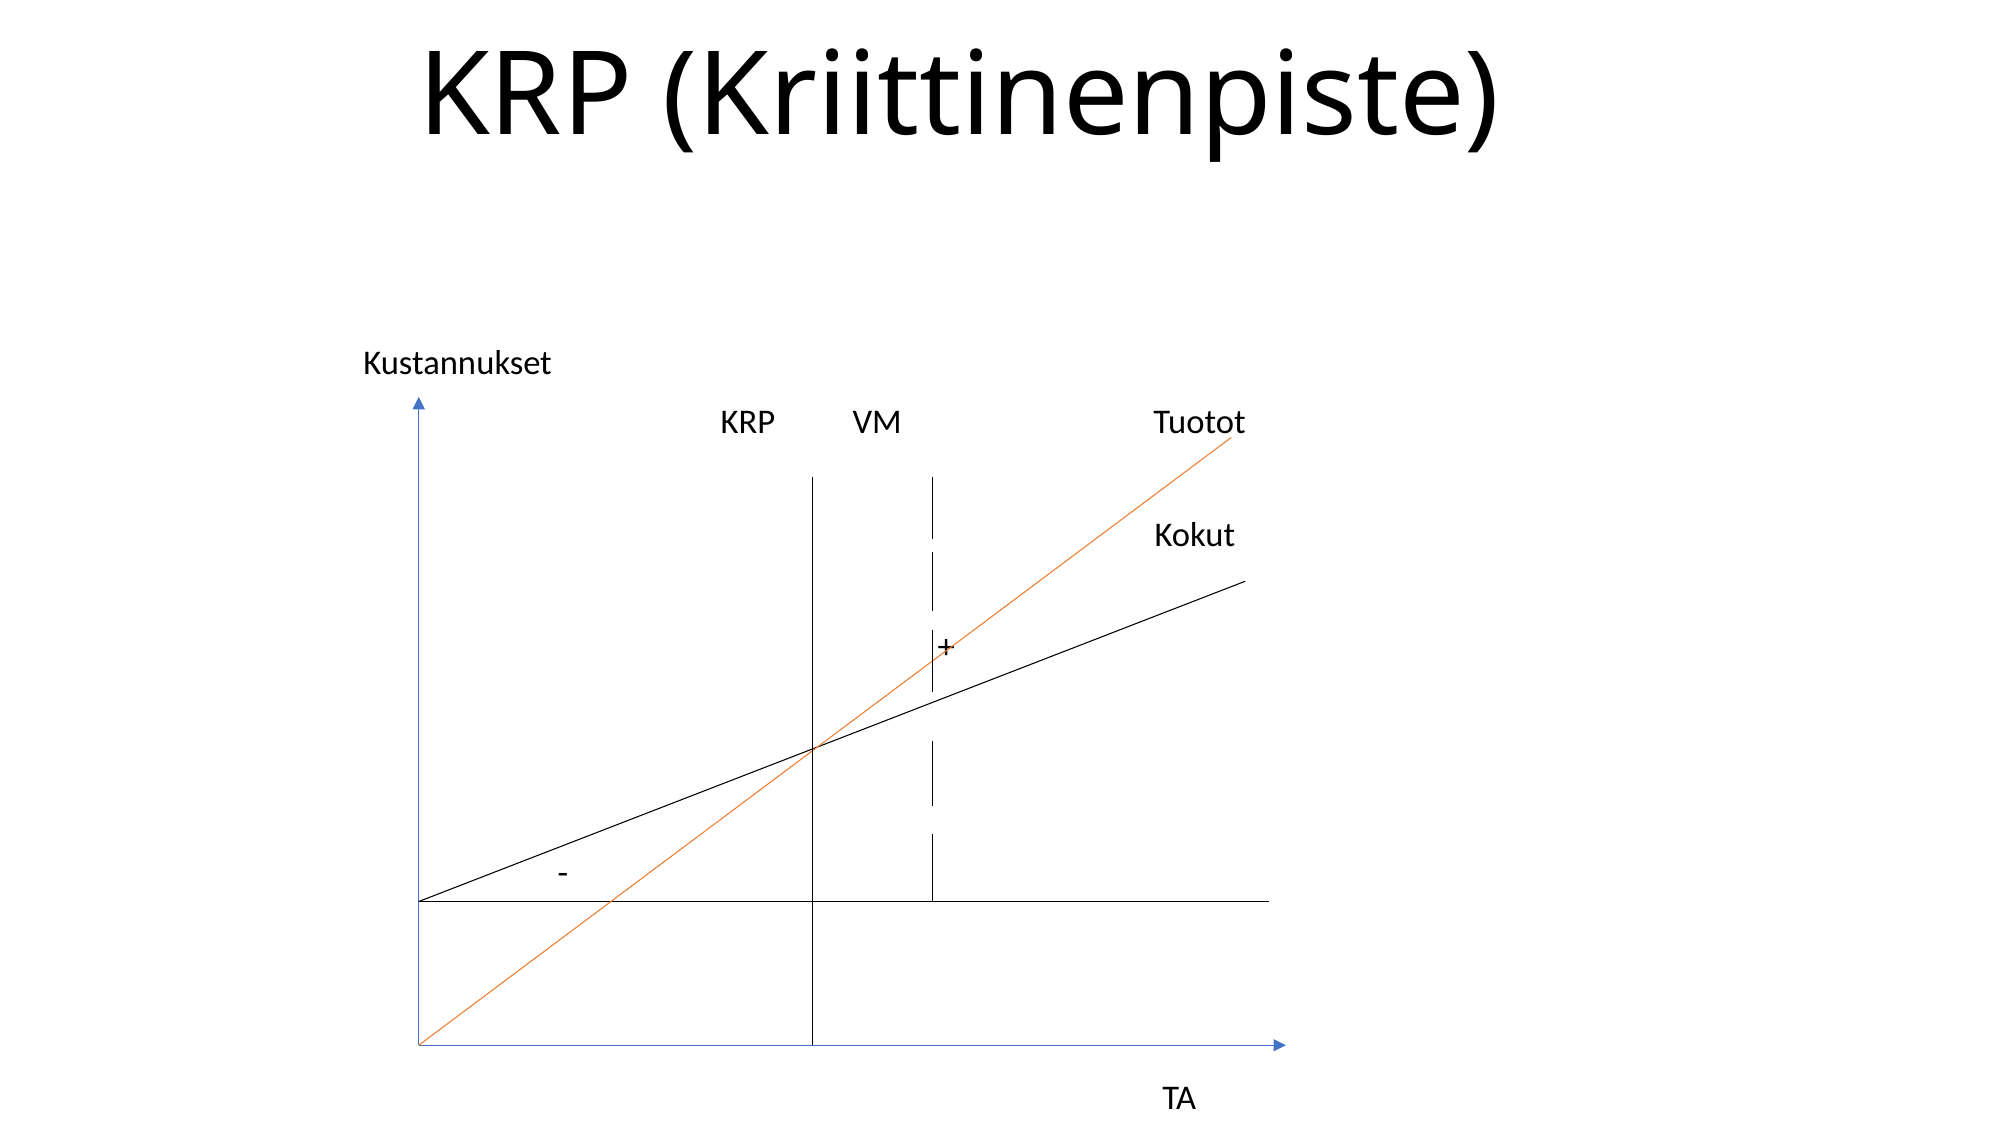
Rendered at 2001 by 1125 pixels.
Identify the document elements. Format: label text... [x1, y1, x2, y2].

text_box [418, 437, 1232, 1046]
title KRP (Kriittinenpiste) [209, 26, 1710, 168]
subtitle Kustannukset KRP VM Tuotot Kokut + - TA [232, 184, 1733, 1125]
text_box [1232, 581, 1246, 902]
